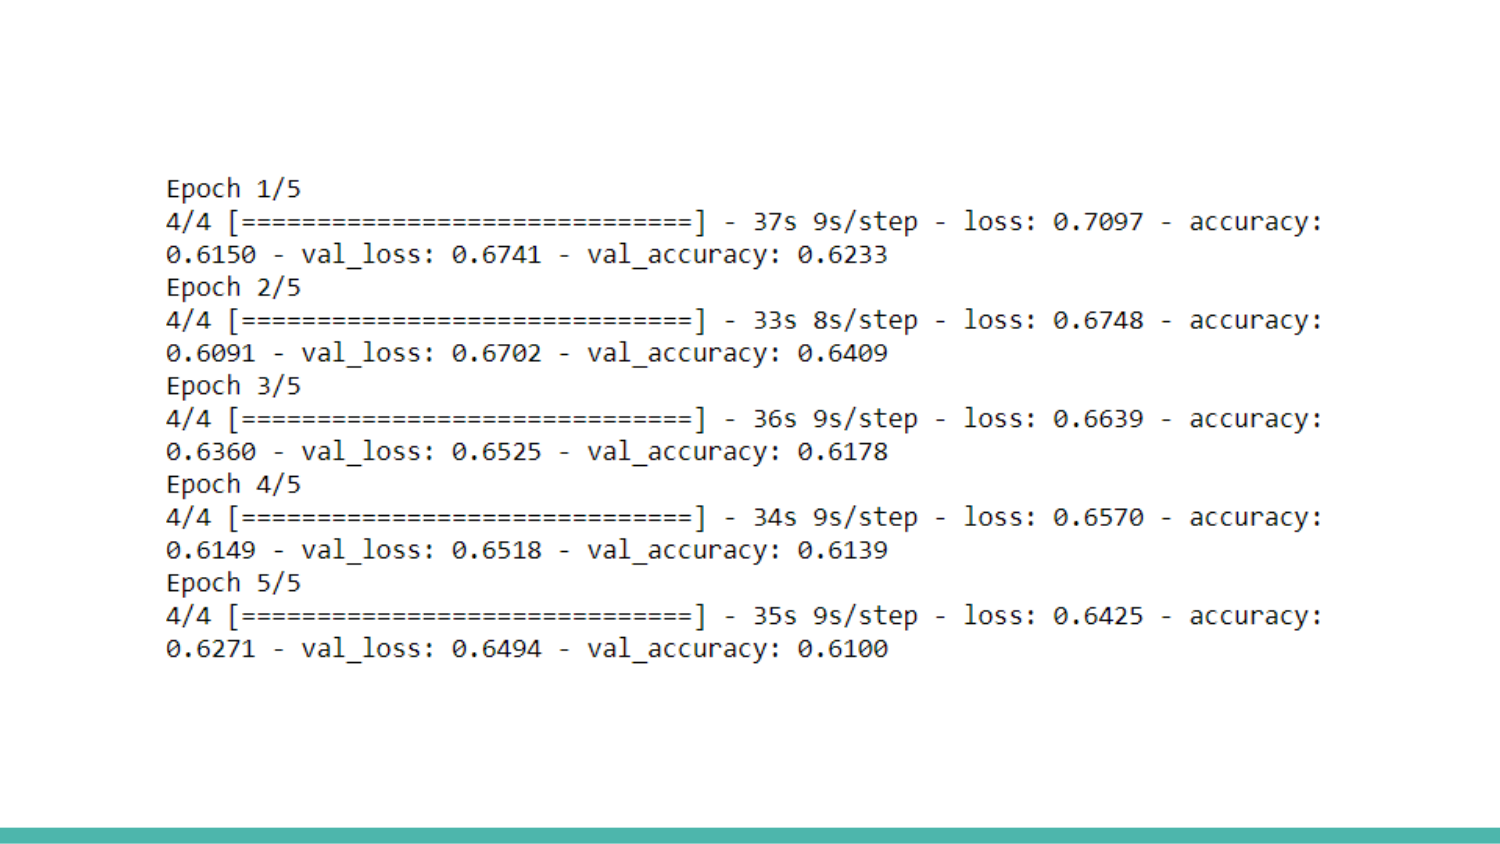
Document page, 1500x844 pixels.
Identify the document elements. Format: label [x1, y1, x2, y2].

picture [166, 170, 1334, 673]
